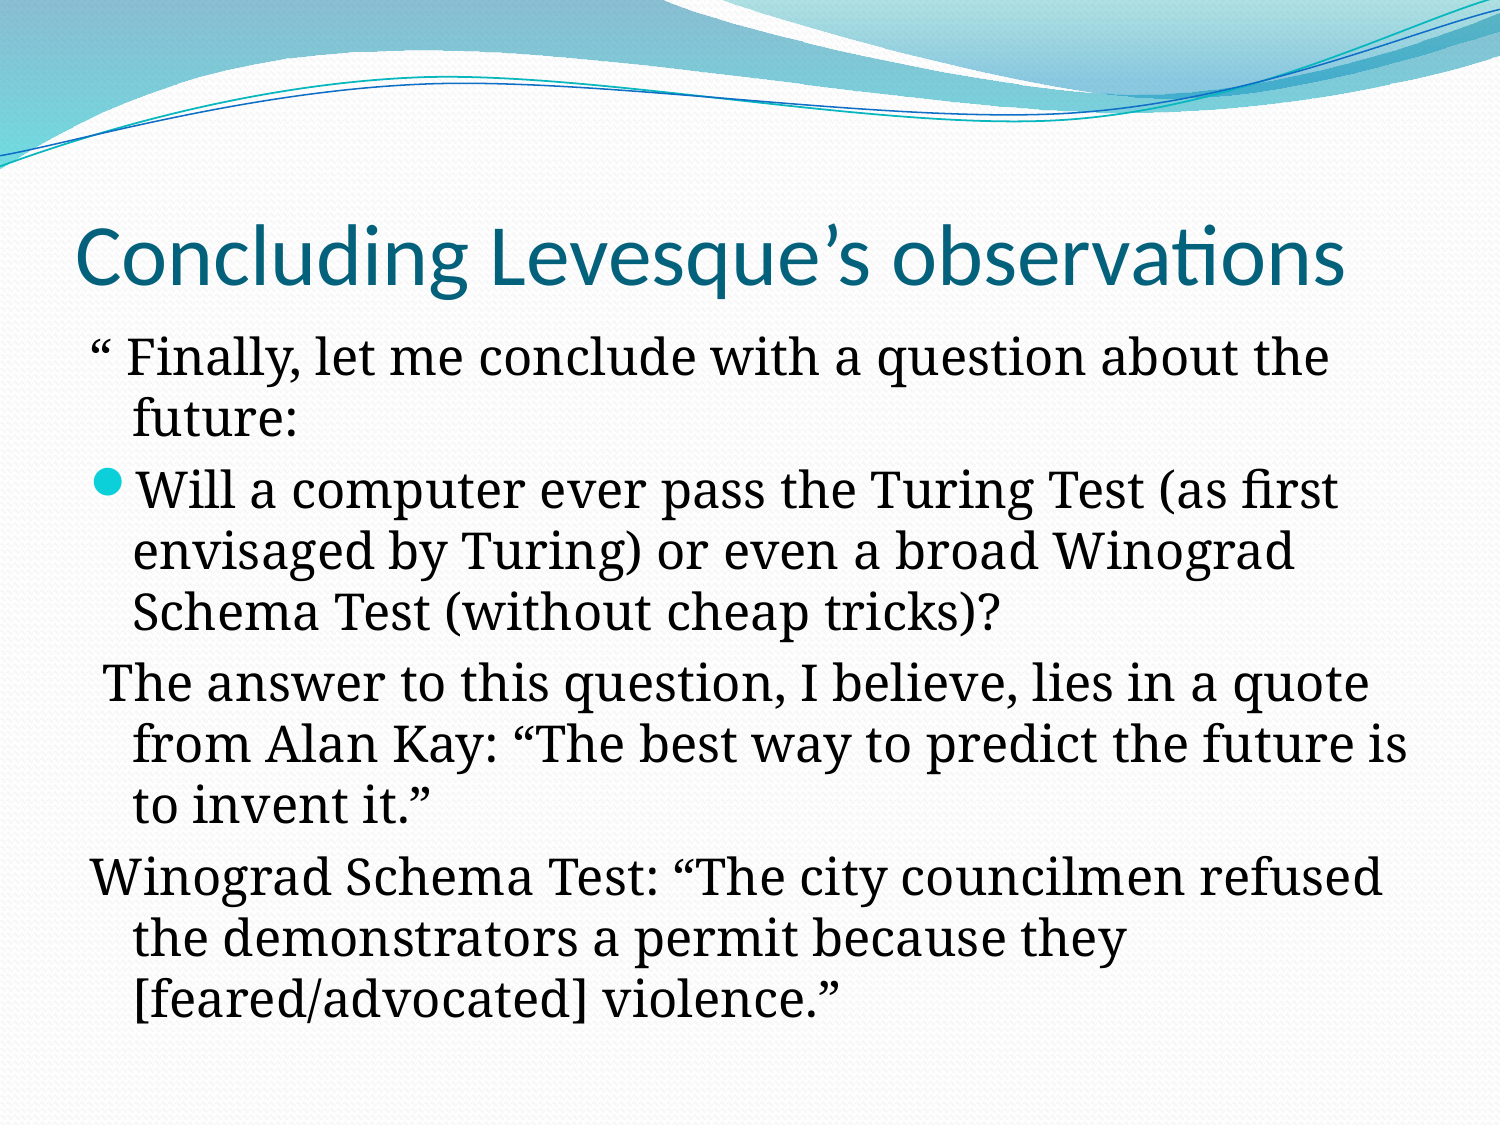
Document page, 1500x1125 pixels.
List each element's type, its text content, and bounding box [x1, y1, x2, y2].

list “ Finally, let me conclude with a question about the future: Will a computer ever pass the Turing Test (as first envisaged by Turing) or even a broad Winograd Schema Test (without cheap tricks)? The answer to this question, I believe, lies in a quote from Alan Kay: “The best way to predict the future is to invent it.” Winograd Schema Test: “The city councilmen refused the demonstrators a permit because they [feared/advocated] violence.” [75, 317, 1425, 1038]
title Concluding Levesque’s observations [75, 115, 1425, 303]
